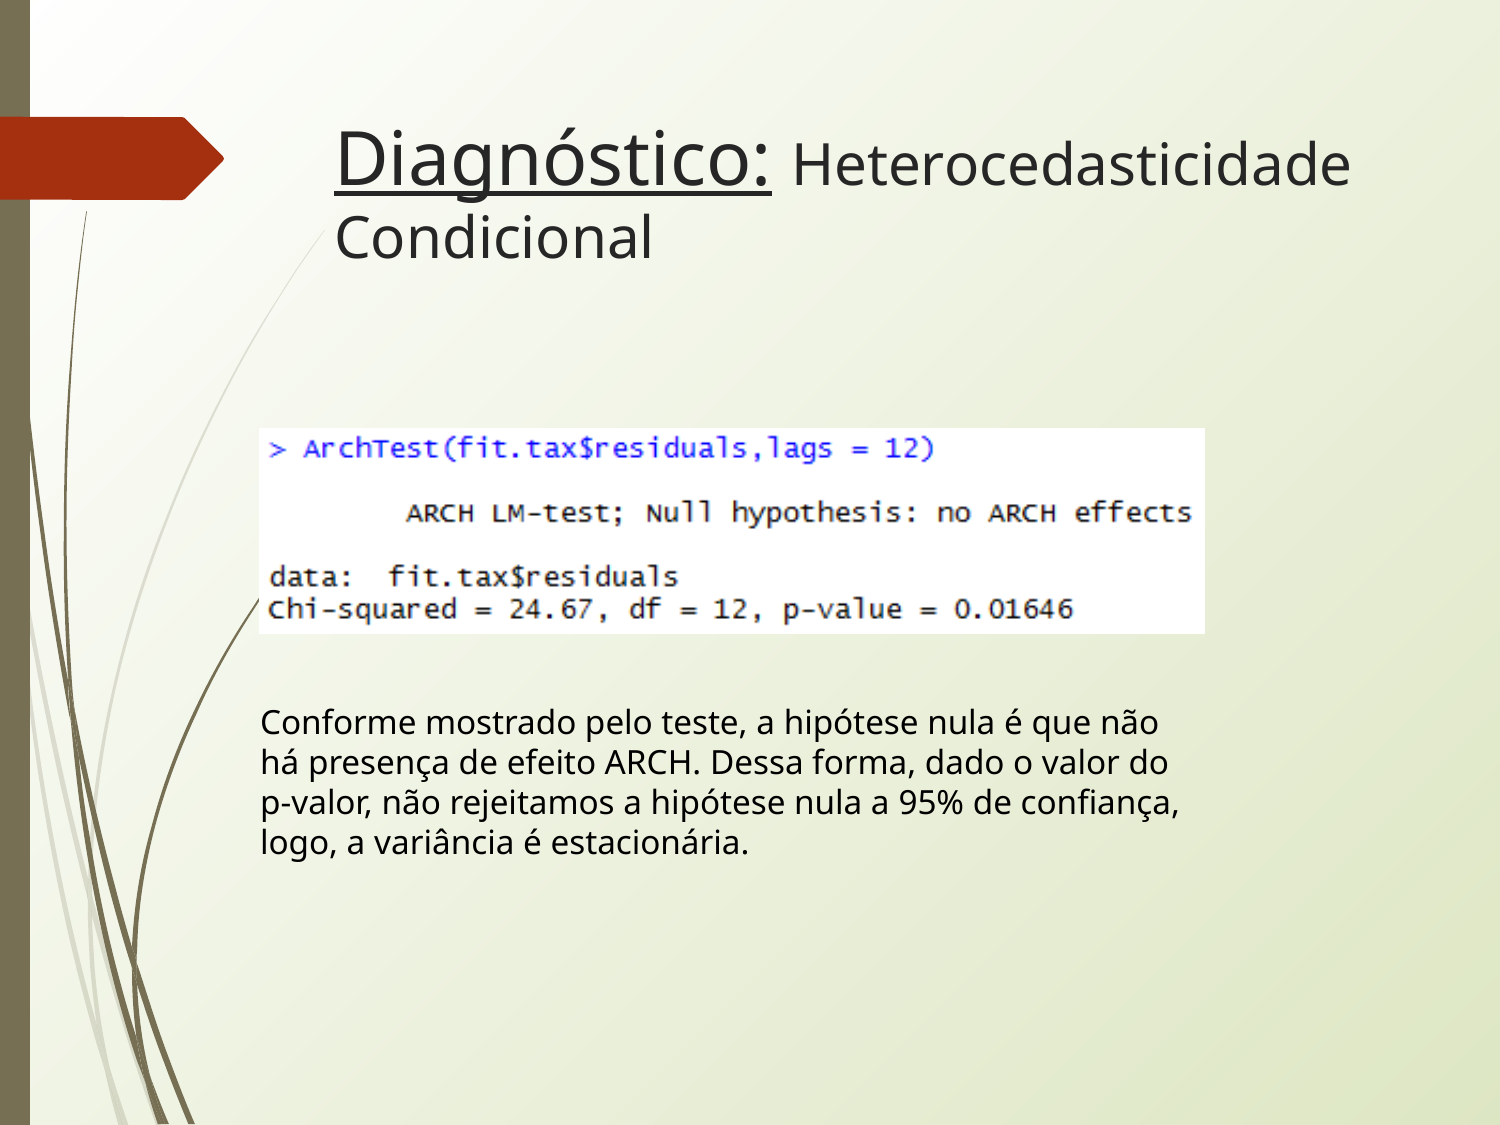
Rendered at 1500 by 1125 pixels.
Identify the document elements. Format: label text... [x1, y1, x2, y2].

text_box Conforme mostrado pelo teste, a hipótese nula é que não há presença de efeito ARCH. Dessa forma, dado o valor do p-valor, não rejeitamos a hipótese nula a 95% de confiança, logo, a variância é estacionária. [245, 693, 1220, 869]
picture [259, 428, 1205, 635]
title Diagnóstico: Heterocedasticidade Condicional [319, 102, 1400, 313]
